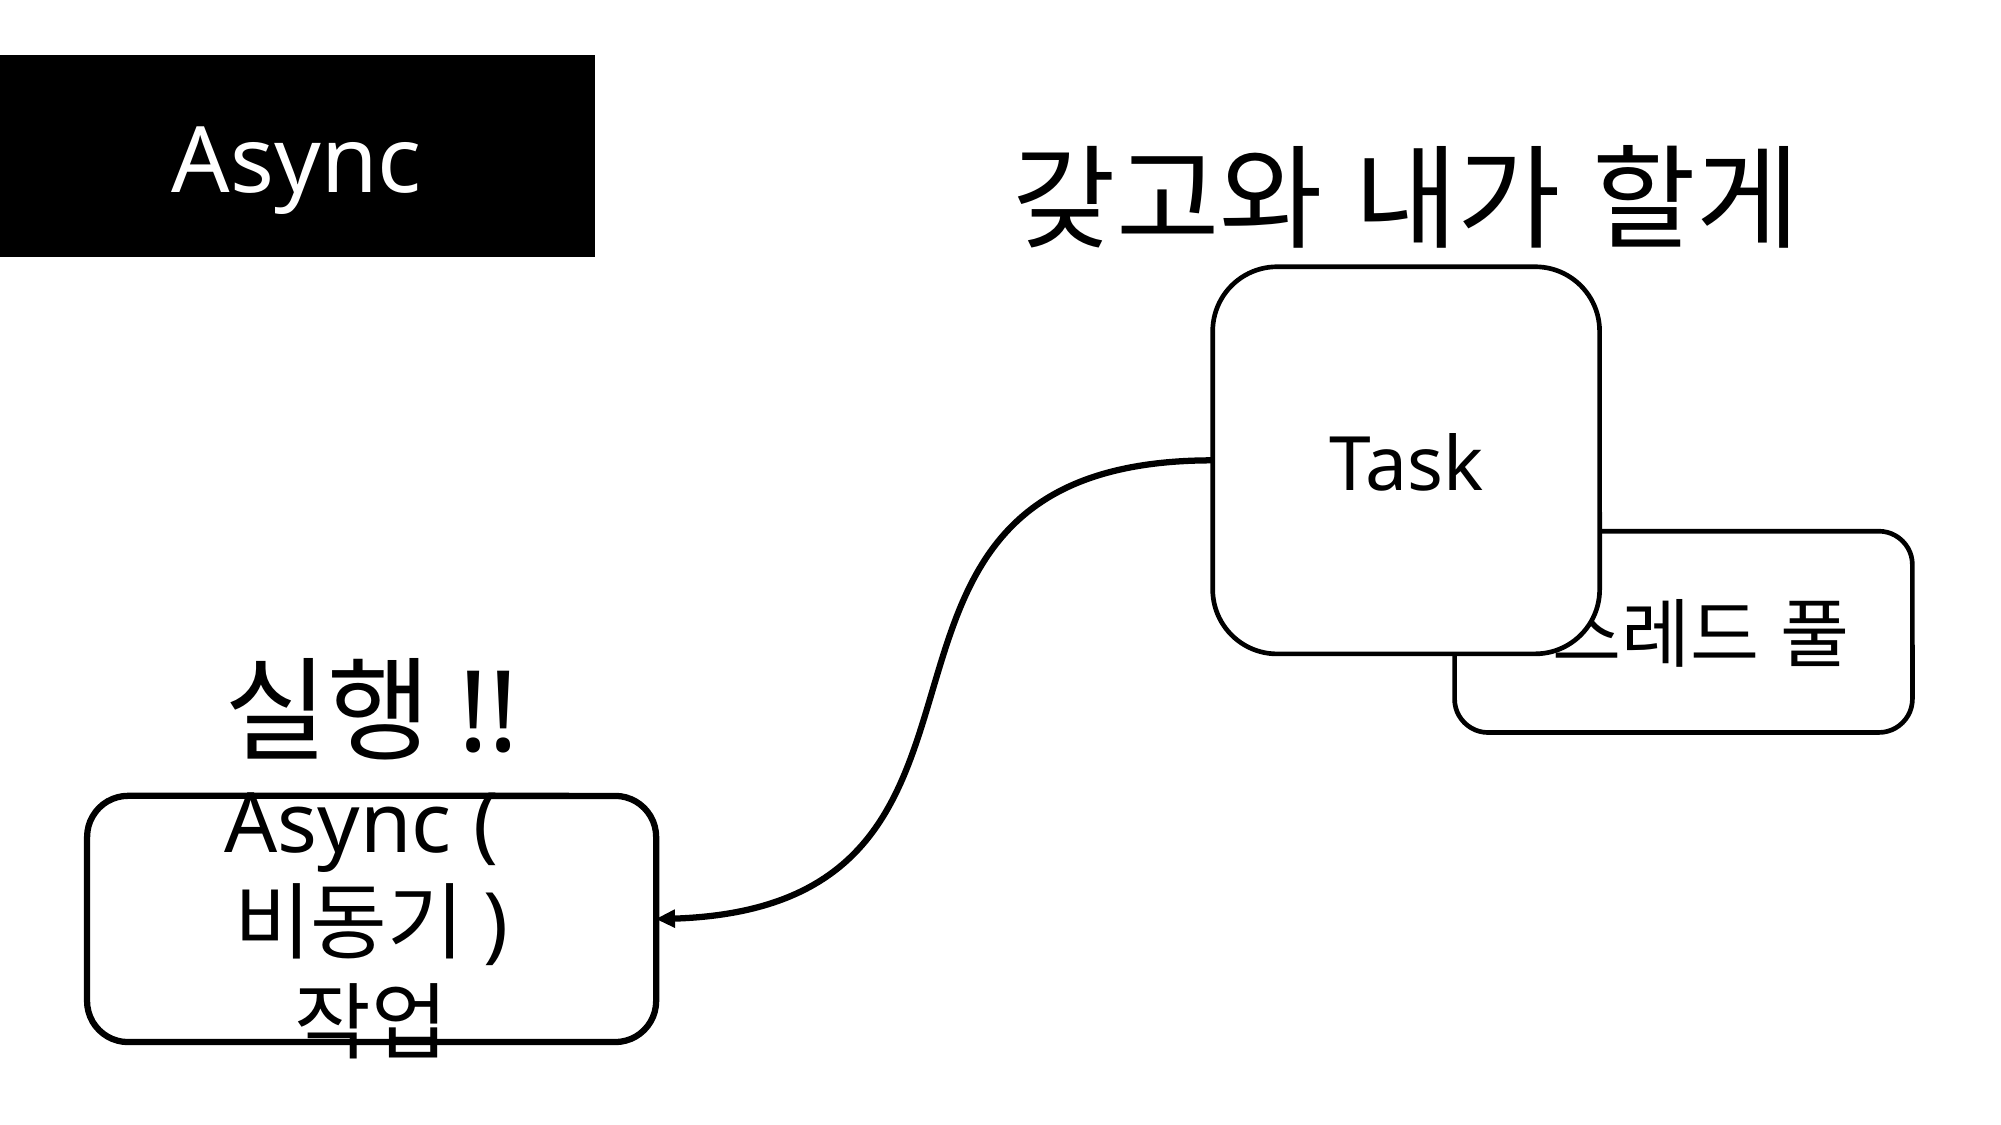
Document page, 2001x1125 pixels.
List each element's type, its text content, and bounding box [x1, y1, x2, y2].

text_box Async (비동기) 작업 [86, 794, 658, 1044]
text_box 갖고와 내가 할게 [997, 119, 1815, 270]
text_box Async [0, 55, 595, 257]
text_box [656, 460, 1213, 919]
text_box 스레드 풀 [1453, 530, 1914, 734]
text_box 실행!! [209, 631, 534, 782]
text_box Task [1211, 270, 1601, 655]
